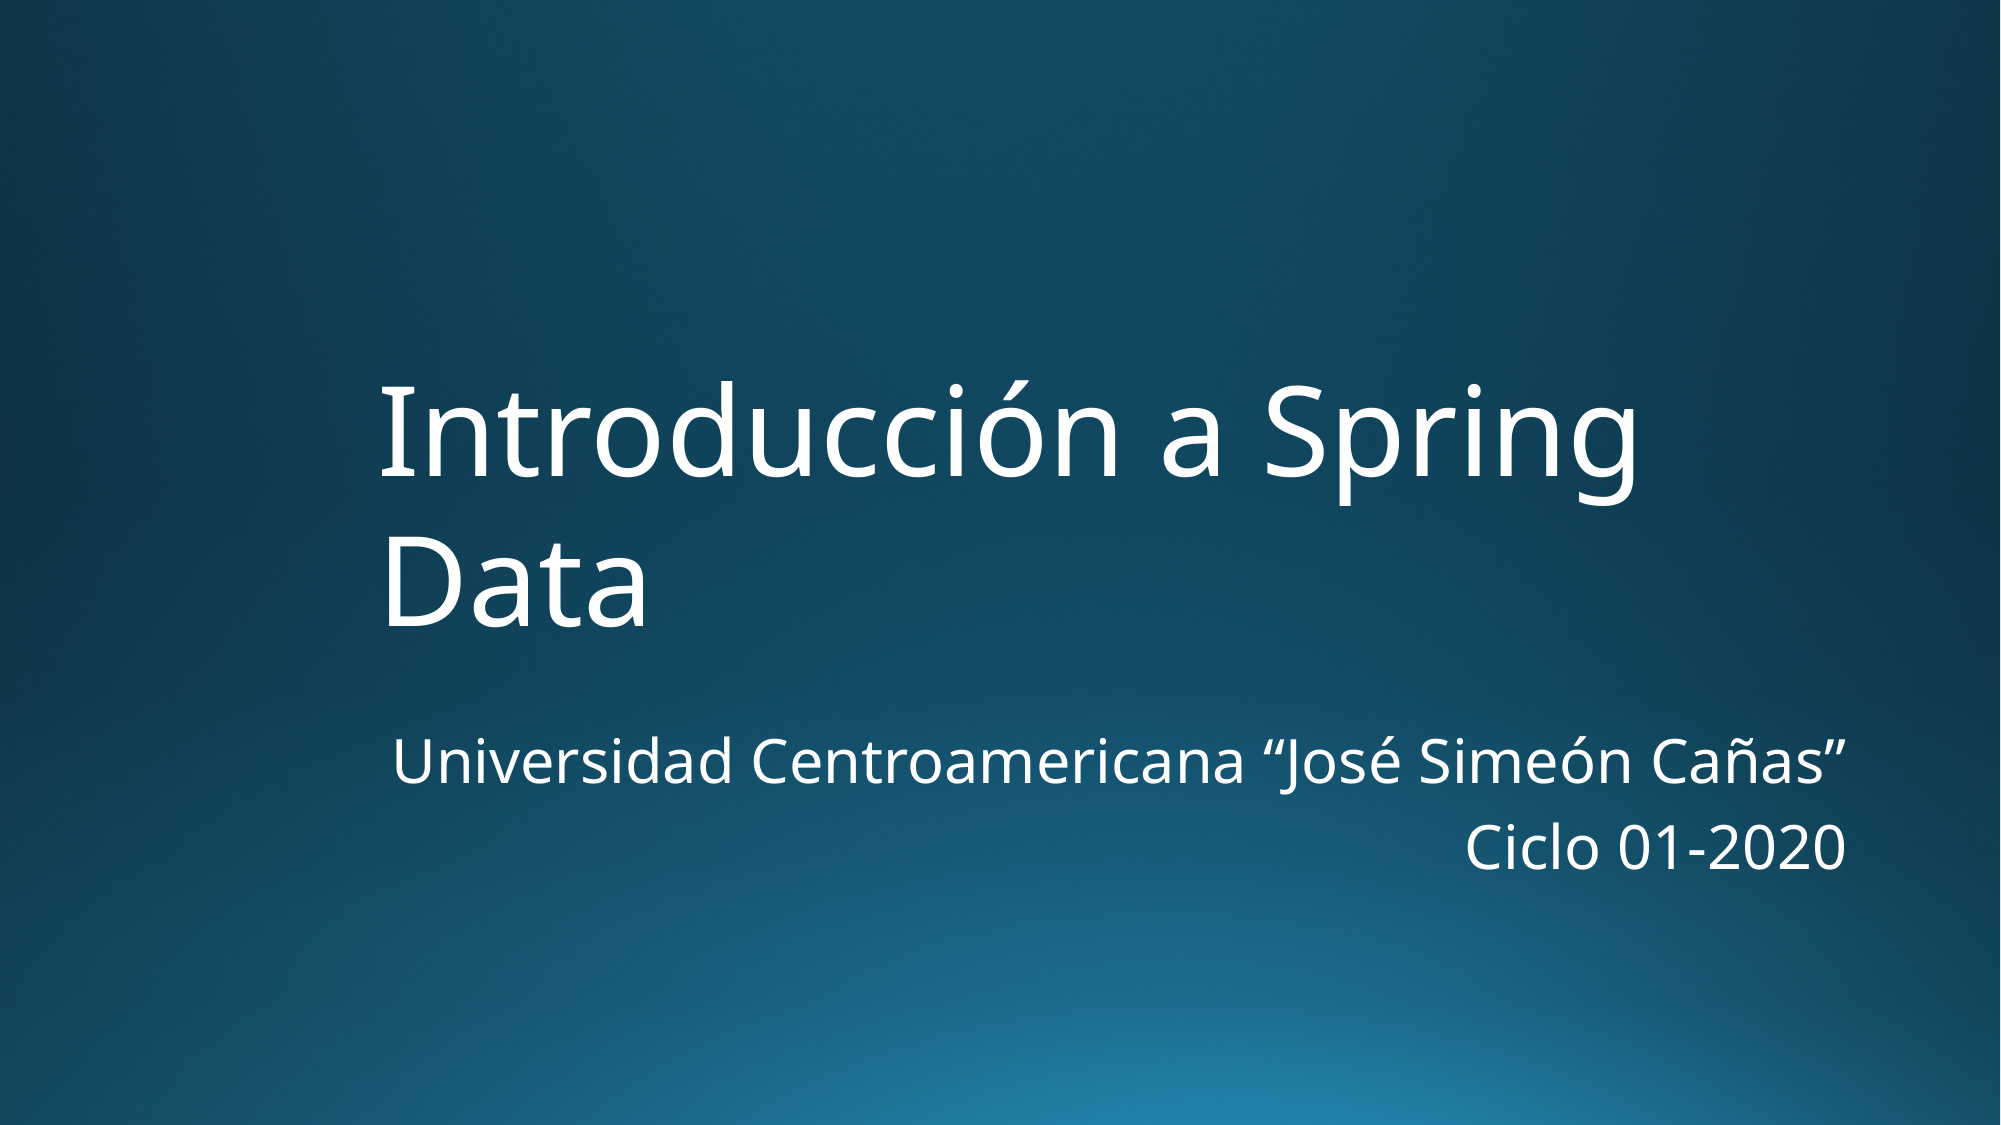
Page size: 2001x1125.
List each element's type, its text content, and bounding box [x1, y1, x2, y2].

subtitle Universidad Centroamericana “José Simeón Cañas” Ciclo 01-2020 [362, 714, 1863, 891]
text_box Introducción a Spring Data [362, 344, 1863, 659]
picture [0, 0, 2001, 1125]
